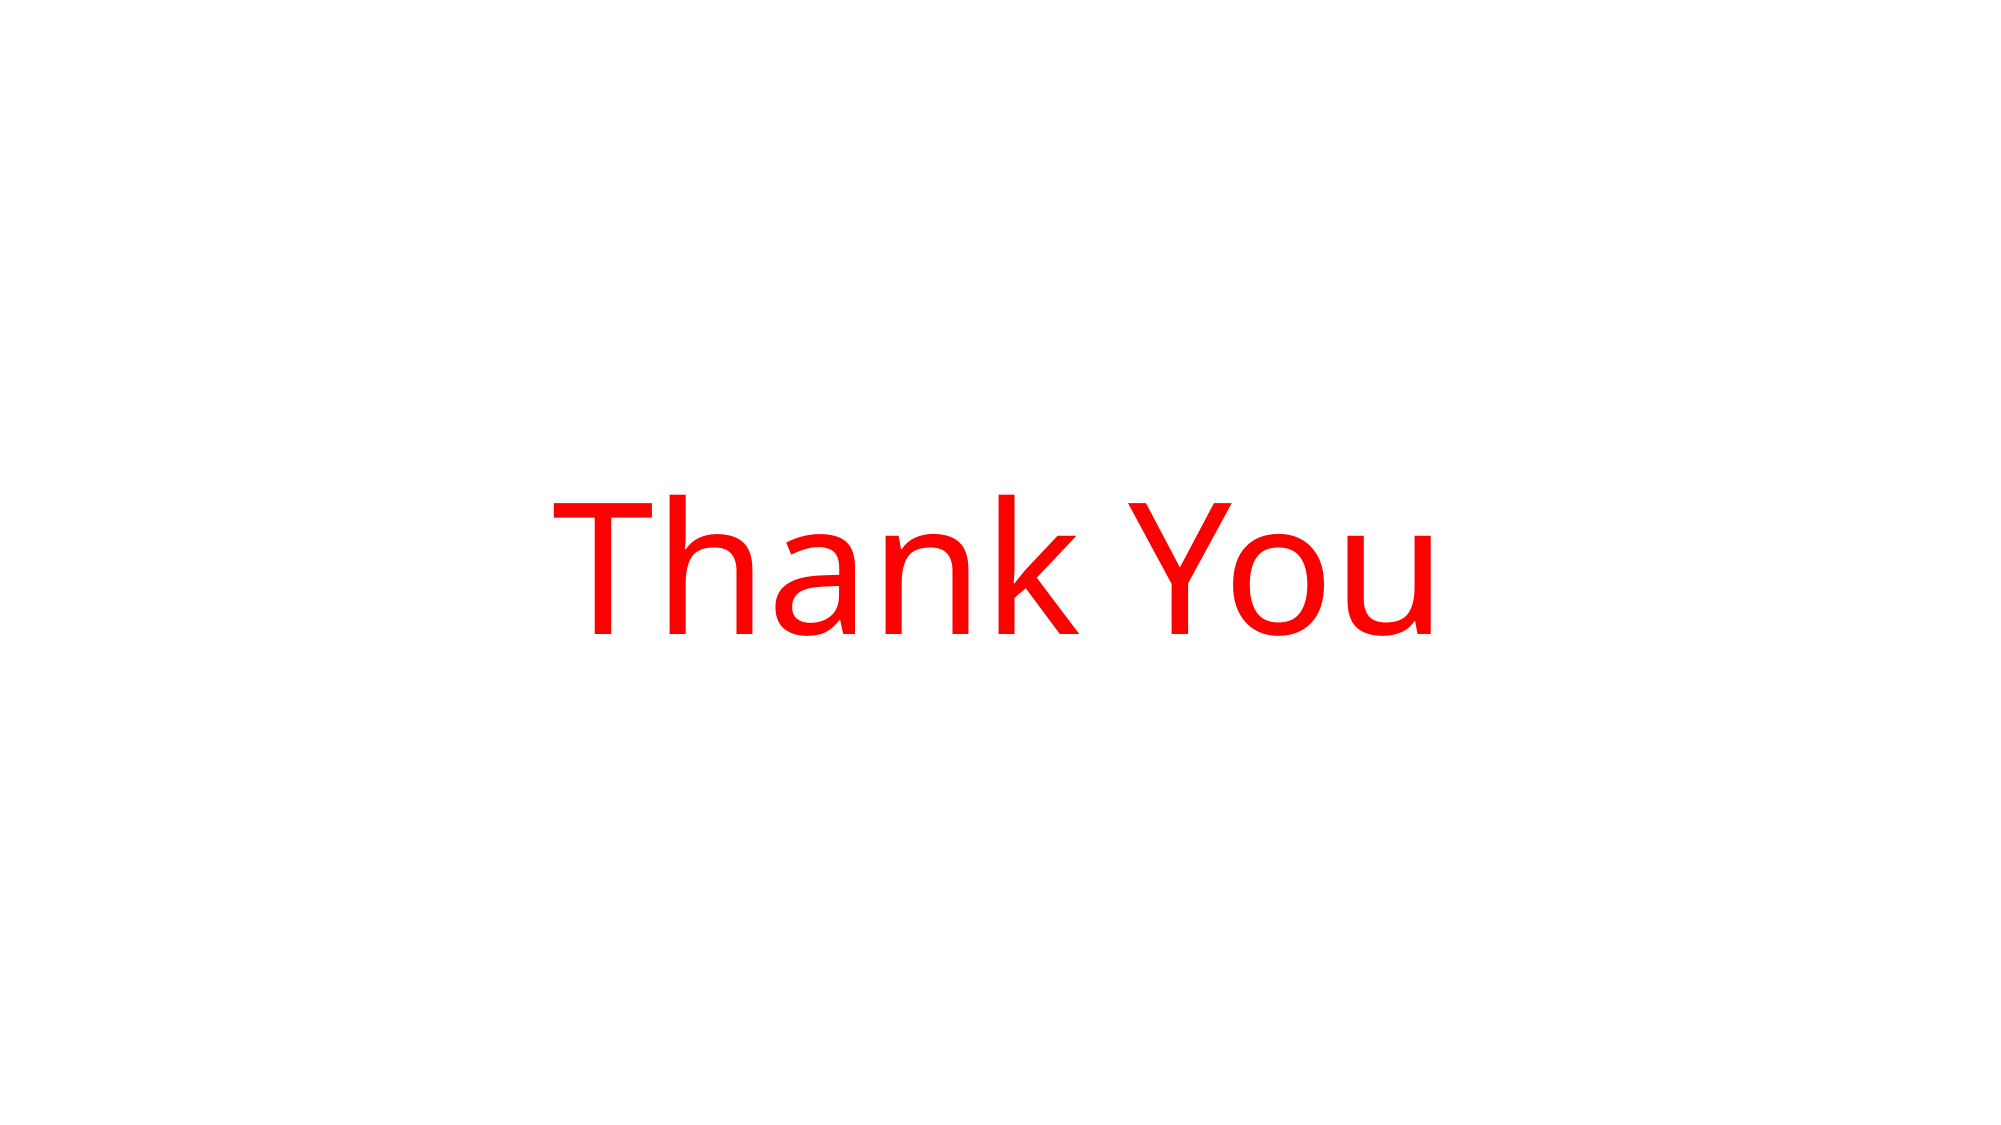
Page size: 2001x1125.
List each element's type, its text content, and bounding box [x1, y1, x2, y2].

text_box Thank You [537, 443, 1463, 679]
